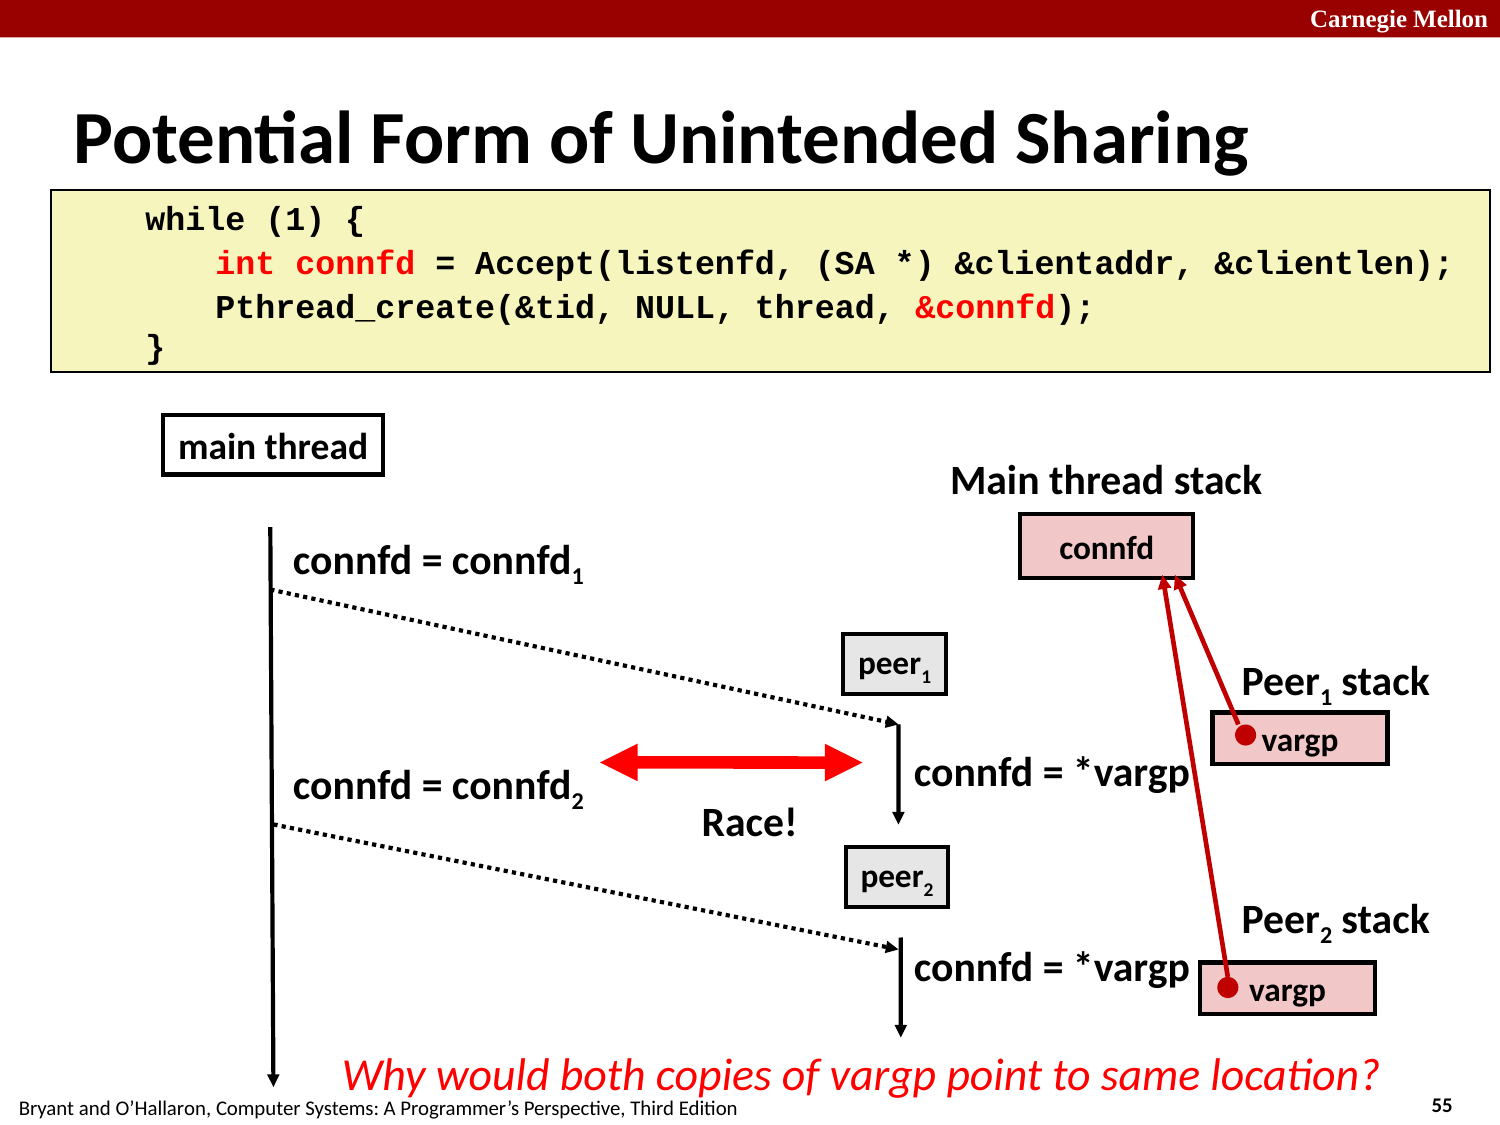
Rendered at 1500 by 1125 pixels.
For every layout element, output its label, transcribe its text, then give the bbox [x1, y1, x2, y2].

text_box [599, 762, 863, 854]
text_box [273, 749, 1208, 1038]
text_box [267, 1045, 280, 1087]
text_box [885, 715, 899, 728]
text_box Why would both copies of vargp point to same location? [327, 1037, 1396, 1108]
text_box Main thread stack [935, 445, 1277, 511]
text_box while (1) { int connfd = Accept(listenfd, (SA *) &clientaddr, &clientlen); Pthread_create(&tid, NULL, thread, &connfd); } [50, 190, 1491, 373]
text_box main thread [163, 414, 384, 475]
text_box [1162, 574, 1448, 1015]
text_box connfd [1020, 513, 1194, 579]
text_box peer1 [843, 634, 946, 695]
text_box connfd = *vargp [889, 737, 1157, 748]
title Potential Form of Unintended Sharing [58, 71, 1305, 190]
text_box connfd = connfd1 [278, 525, 599, 597]
